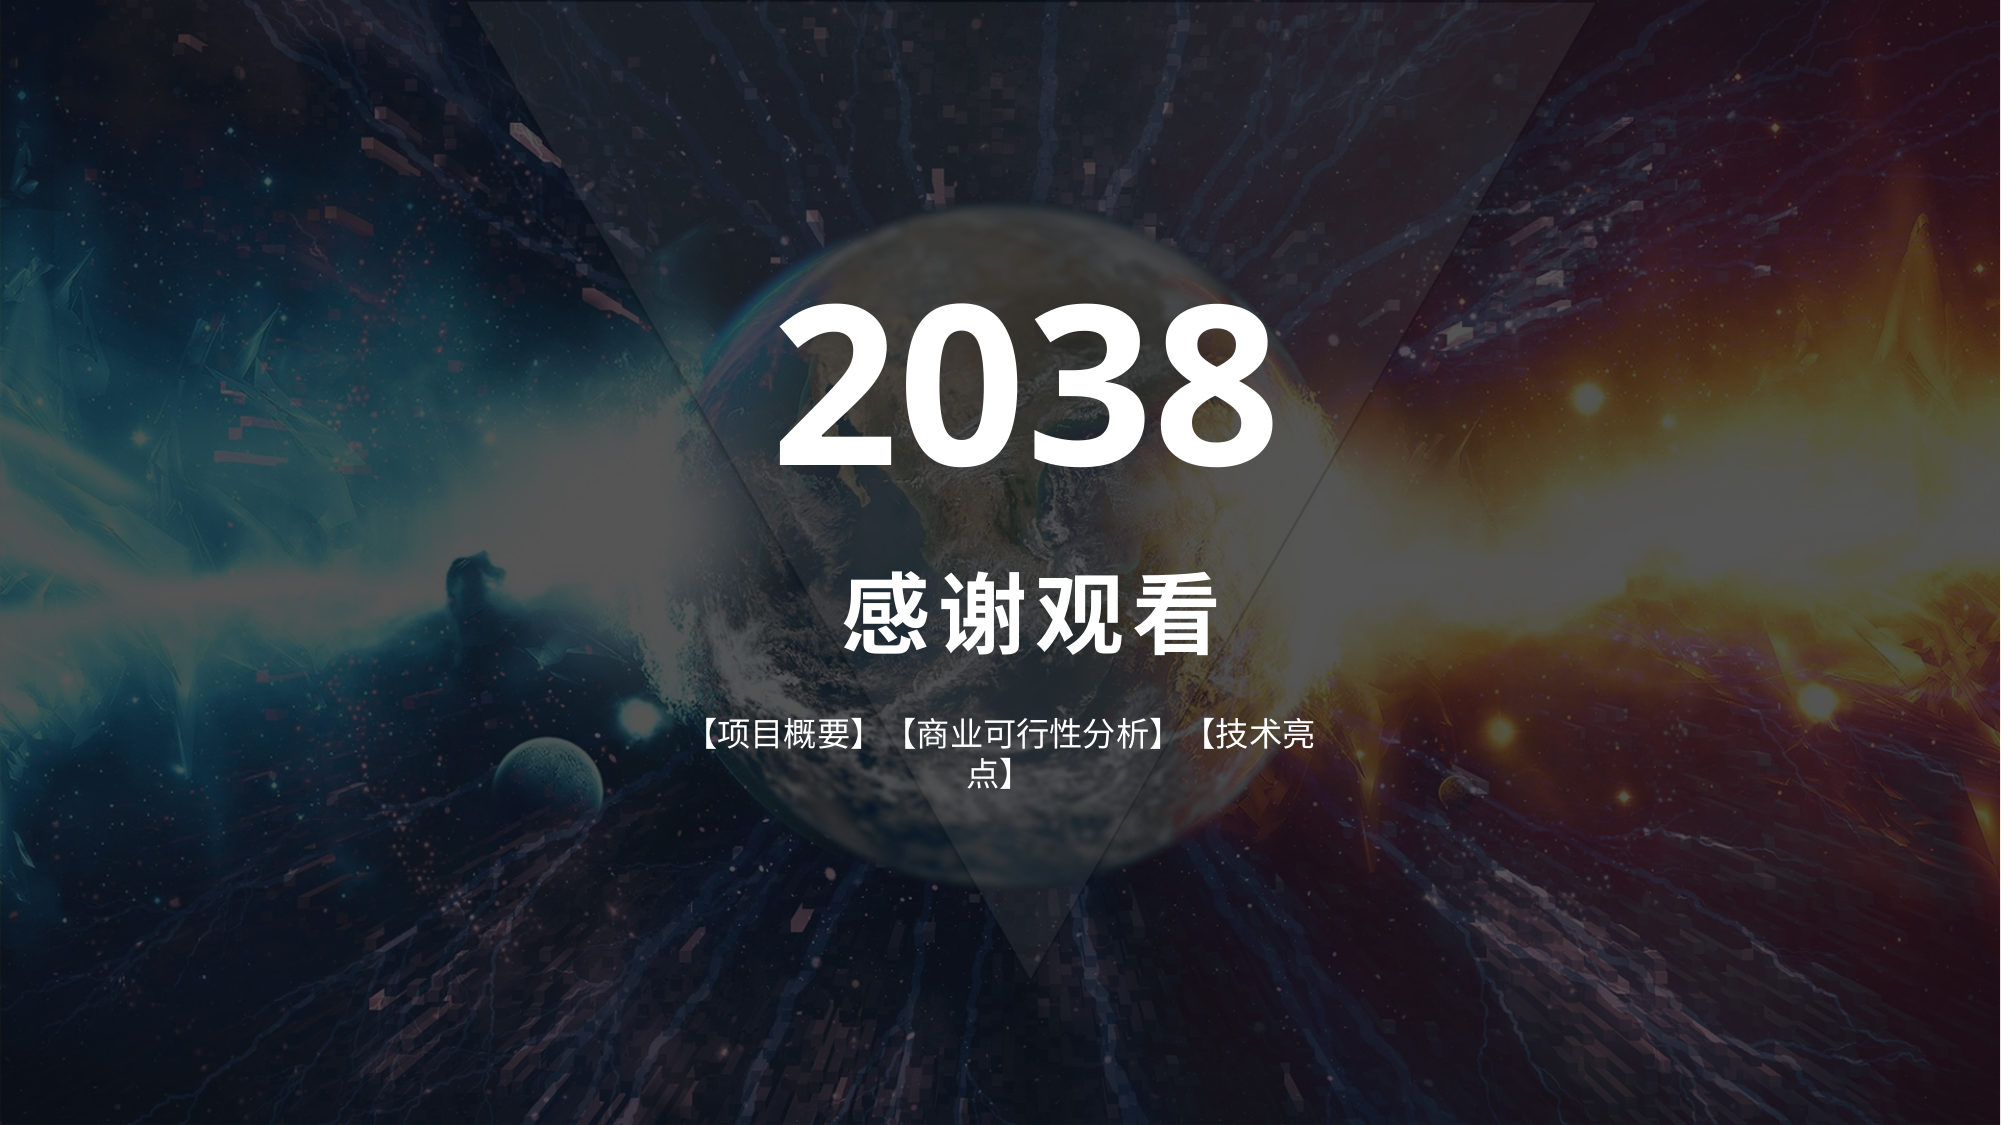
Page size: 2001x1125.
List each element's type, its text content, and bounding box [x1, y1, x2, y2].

text_box 感谢观看 [614, 551, 1449, 673]
text_box 2038 [678, 234, 1375, 518]
text_box 【项目概要】【商业可行性分析】【技术亮点】 [651, 705, 1349, 800]
